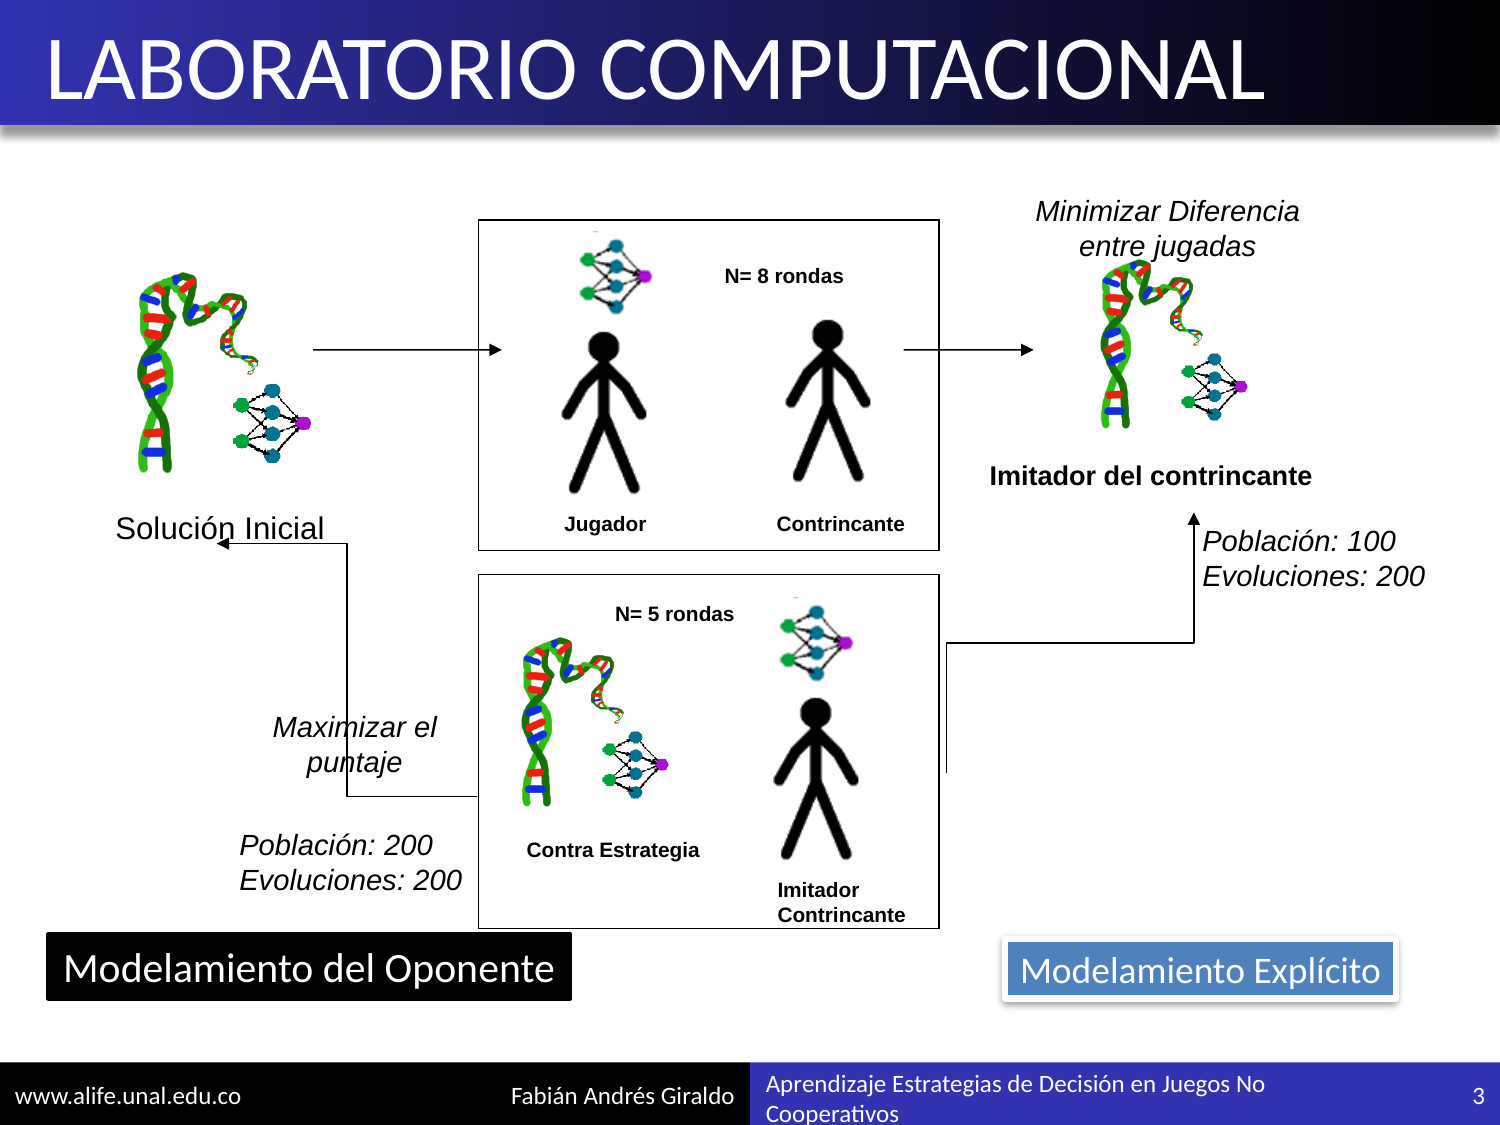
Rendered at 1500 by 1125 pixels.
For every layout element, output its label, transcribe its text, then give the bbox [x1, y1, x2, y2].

picture [100, 267, 326, 478]
text_box Imitador del contrincante [974, 450, 1328, 498]
text_box [478, 219, 940, 551]
picture [548, 326, 667, 513]
picture [1068, 255, 1259, 433]
text_box Modelamiento Explícito [1002, 936, 1399, 1002]
text_box Modelamiento del Oponente [46, 932, 572, 1001]
text_box Población: 100 Evoluciones: 200 [1187, 515, 1441, 600]
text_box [216, 543, 478, 797]
text_box Solución Inicial [100, 494, 351, 555]
text_box N= 8 rondas [709, 255, 859, 296]
slide_number 3 [1325, 1065, 1500, 1125]
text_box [939, 518, 1201, 767]
text_box [903, 343, 1034, 357]
picture [761, 692, 880, 879]
text_box Jugador [549, 522, 662, 544]
picture [560, 231, 666, 325]
text_box Población: 200 Evoluciones: 200 [224, 819, 478, 904]
picture [773, 314, 892, 501]
text_box Minimizar Diferencia entre jugadas [1020, 184, 1316, 270]
text_box [330, 343, 502, 357]
picture [761, 597, 867, 691]
title LABORATORIO COMPUTACIONAL [0, 0, 1463, 126]
text_box Imitador Contrincante [762, 929, 921, 935]
text_box [478, 574, 940, 929]
picture [489, 633, 680, 811]
text_box Contrincante [761, 503, 920, 544]
text_box N= 5 rondas [600, 593, 750, 633]
text_box Contra Estrategia [511, 829, 715, 869]
